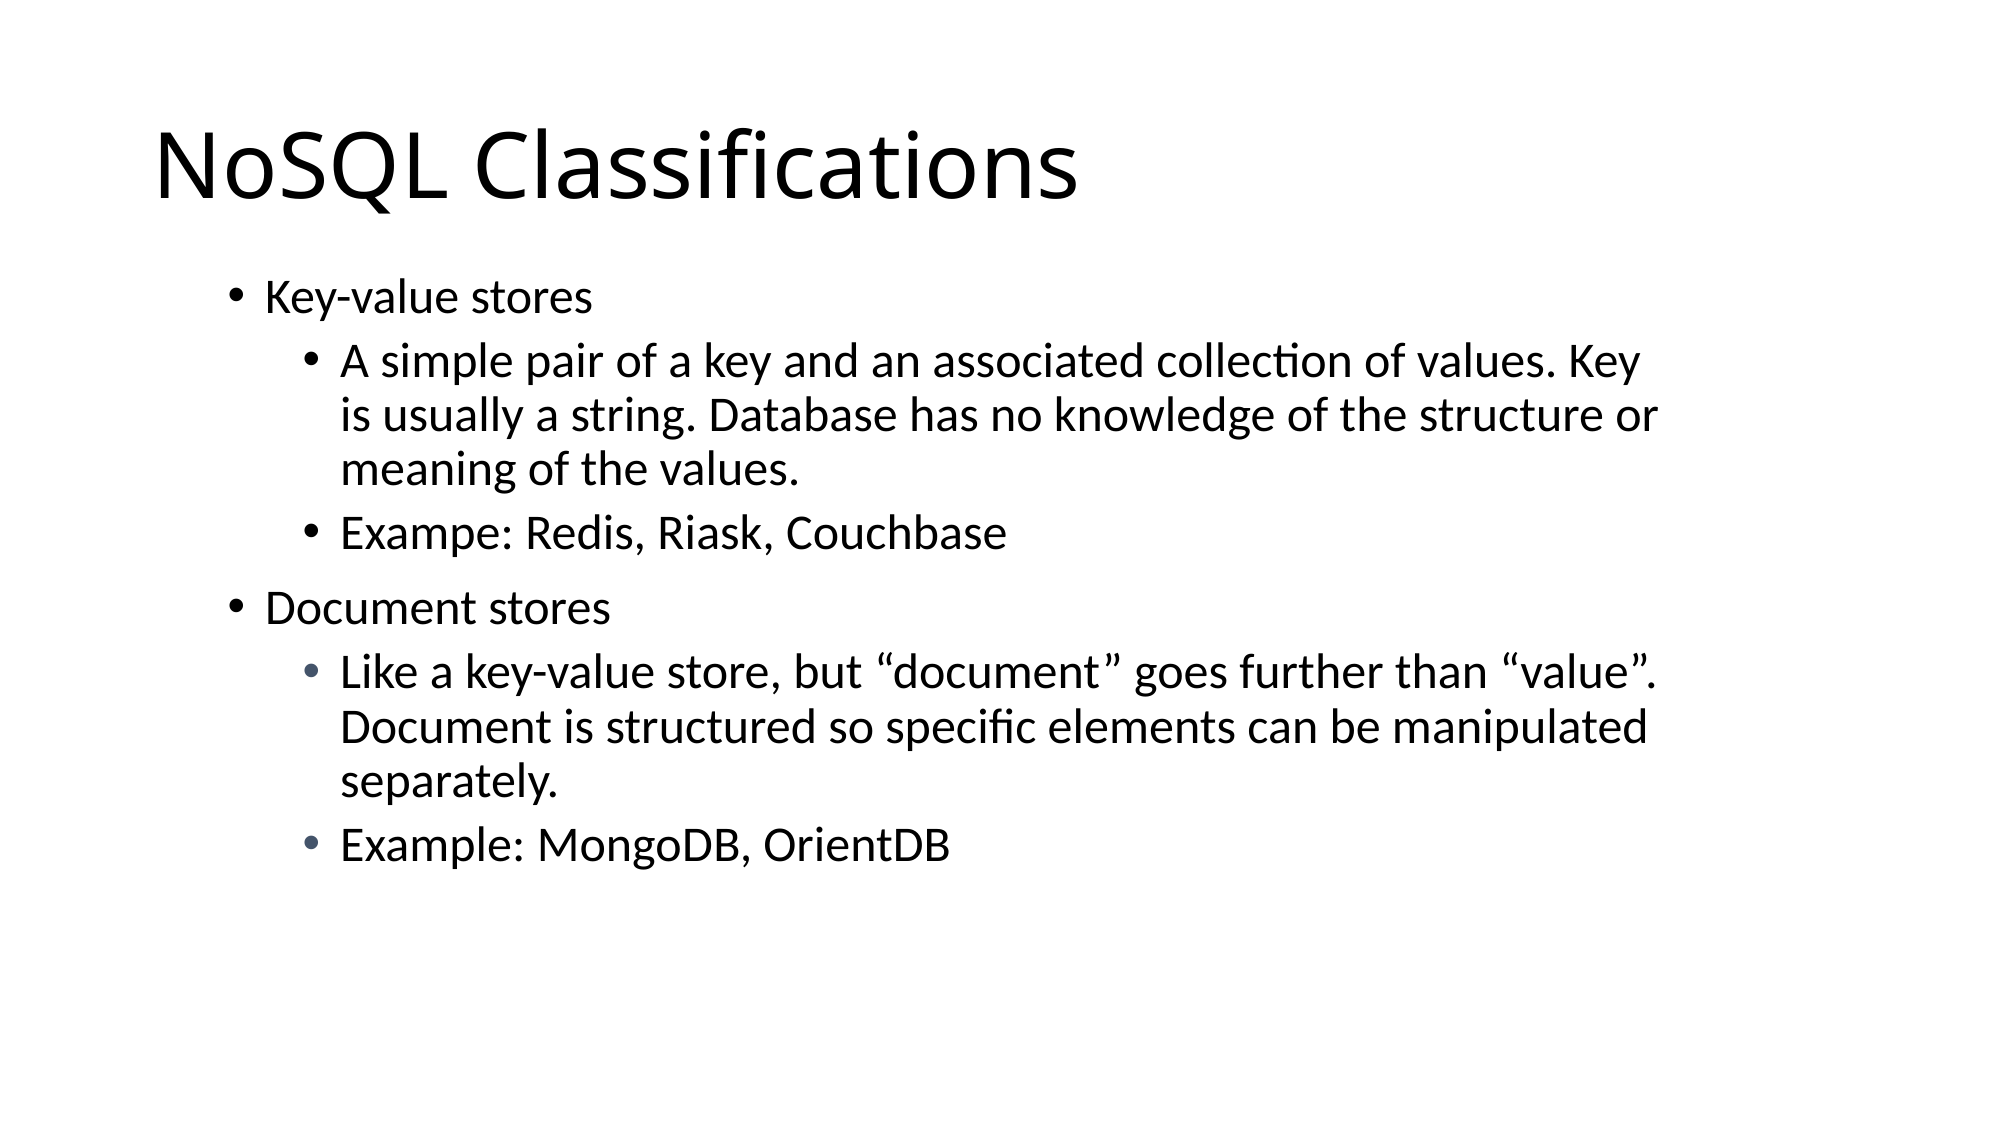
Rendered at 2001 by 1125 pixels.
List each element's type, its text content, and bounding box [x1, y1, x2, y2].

list Key-value stores A simple pair of a key and an associated collection of values. Key is usually a string. Database has no knowledge of the structure or meaning of the values. Exampe: Redis, Riask, Couchbase Document stores Like a key-value store, but “document” goes further than “value”. Document is structured so specific elements can be manipulated separately. Example: Mongo D B, OrientDB [212, 262, 1675, 987]
title No S Q L Classifications [137, 59, 1863, 278]
